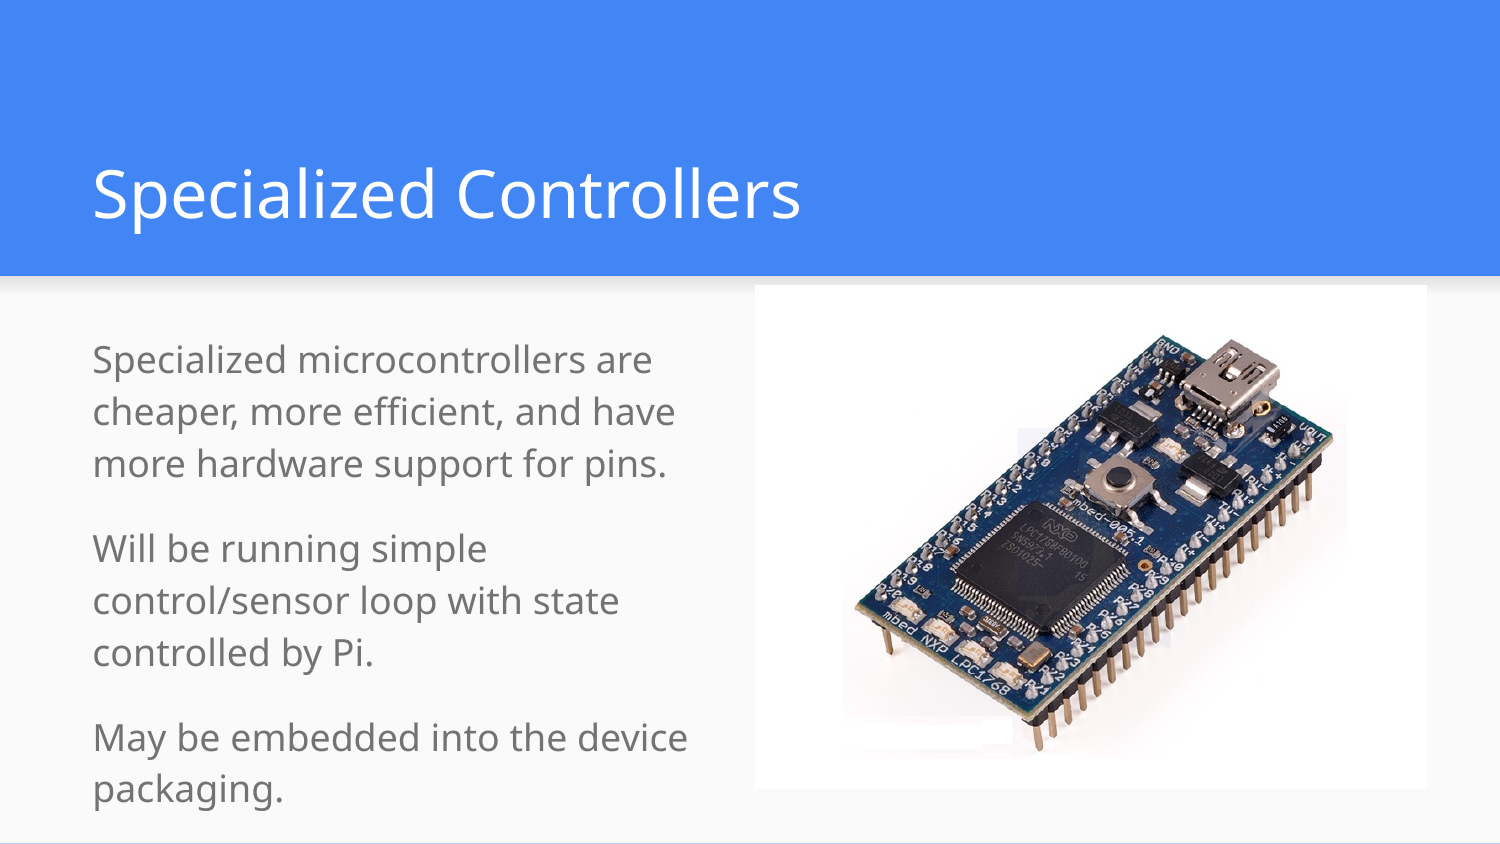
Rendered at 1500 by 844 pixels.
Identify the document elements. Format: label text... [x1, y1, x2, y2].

list Specialized microcontrollers are cheaper, more efficient, and have more hardware support for pins. Will be running simple control/sensor loop with state controlled by Pi. May be embedded into the device packaging. [77, 314, 739, 760]
picture [754, 285, 1427, 789]
title Specialized Controllers [77, 121, 1427, 248]
